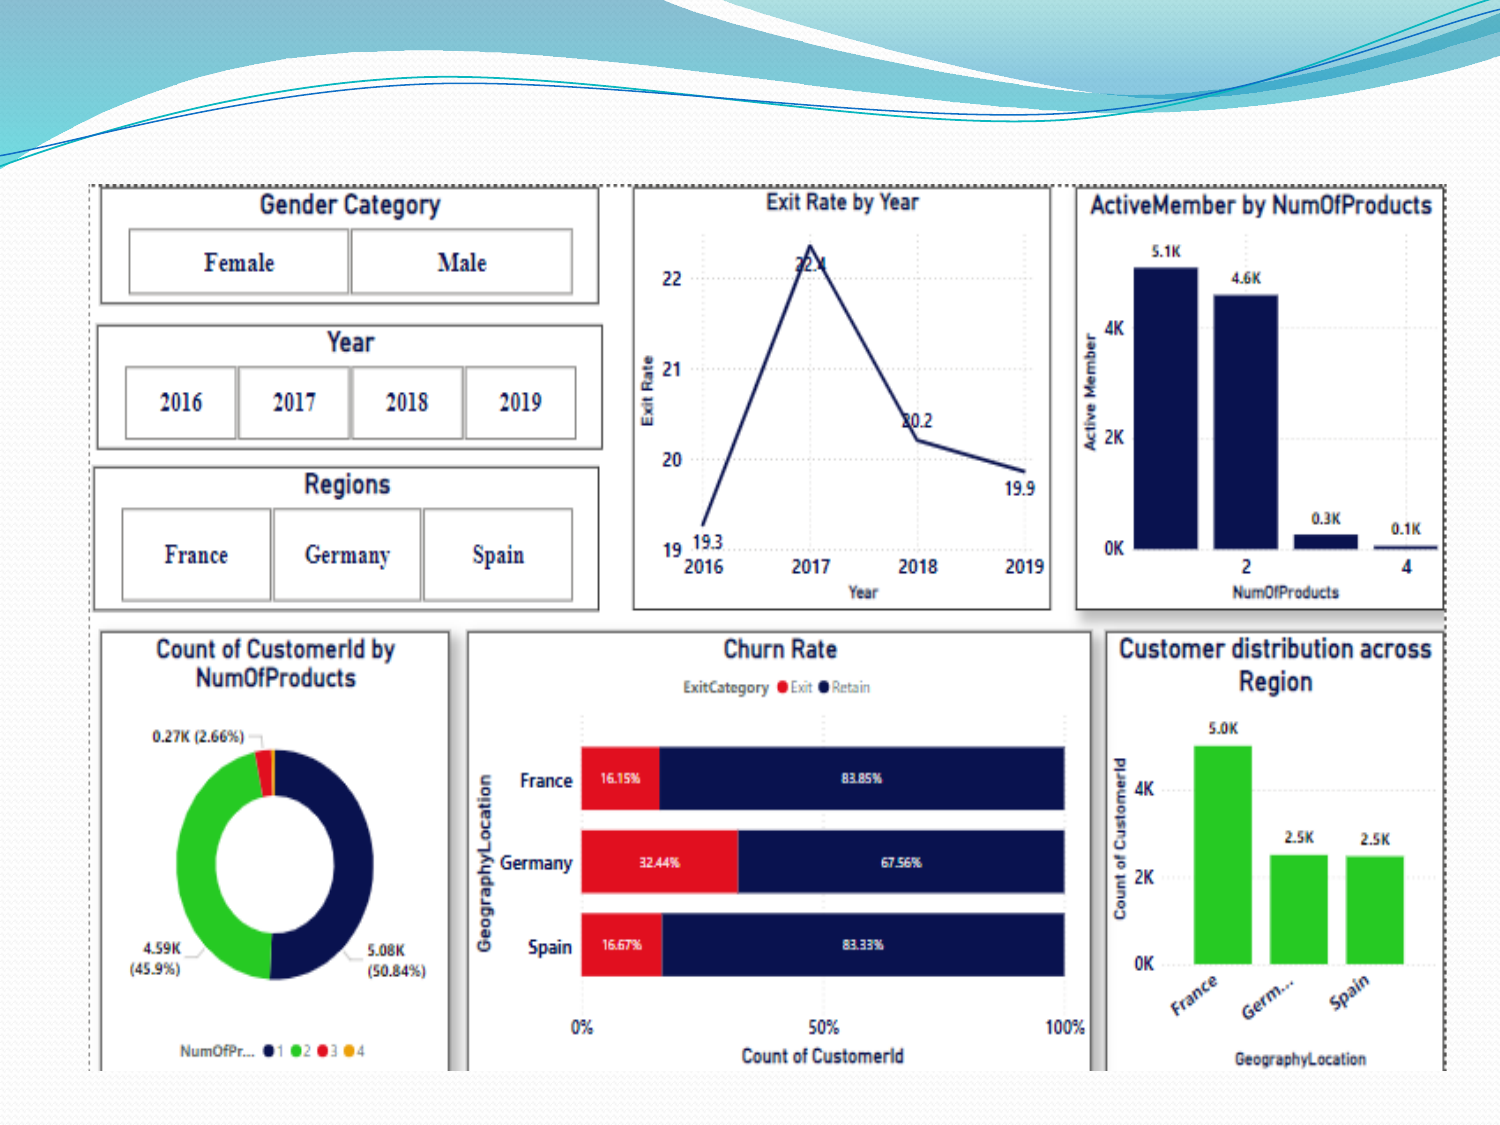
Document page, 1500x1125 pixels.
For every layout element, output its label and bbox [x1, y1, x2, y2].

list [88, 184, 1447, 1071]
